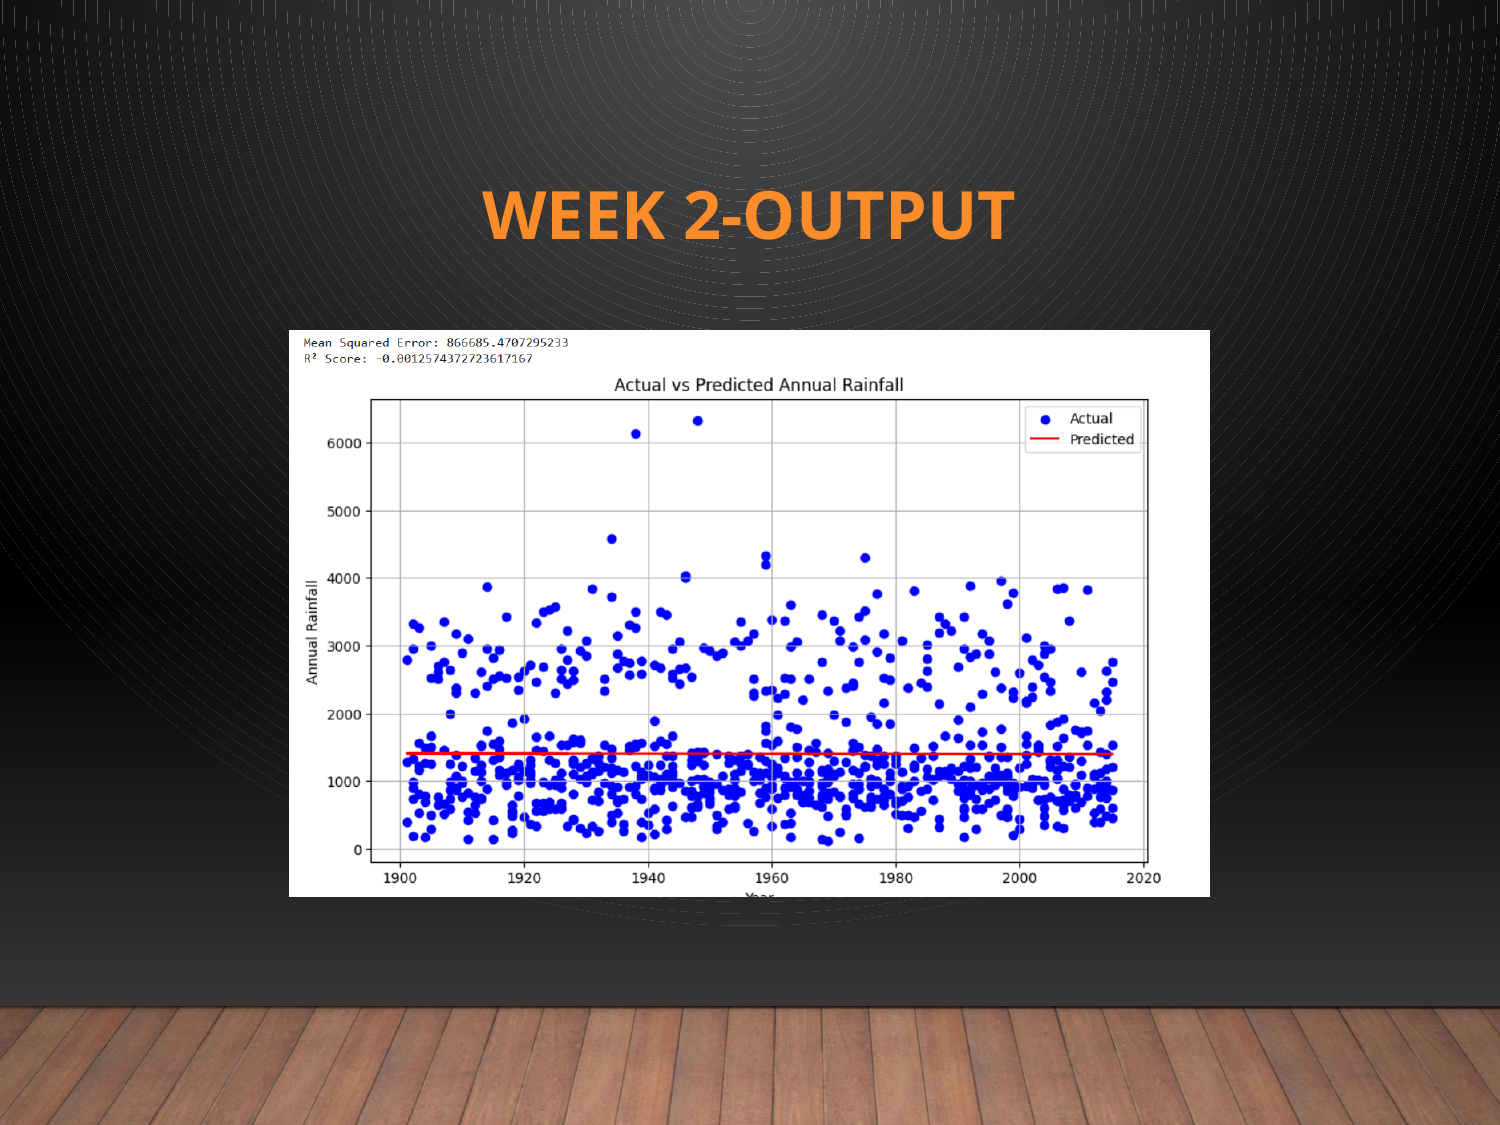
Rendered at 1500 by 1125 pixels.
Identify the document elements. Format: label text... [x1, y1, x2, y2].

title WEEK 2-OUTPUT [236, 131, 1263, 305]
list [289, 330, 1210, 897]
picture [0, 1006, 1500, 1125]
